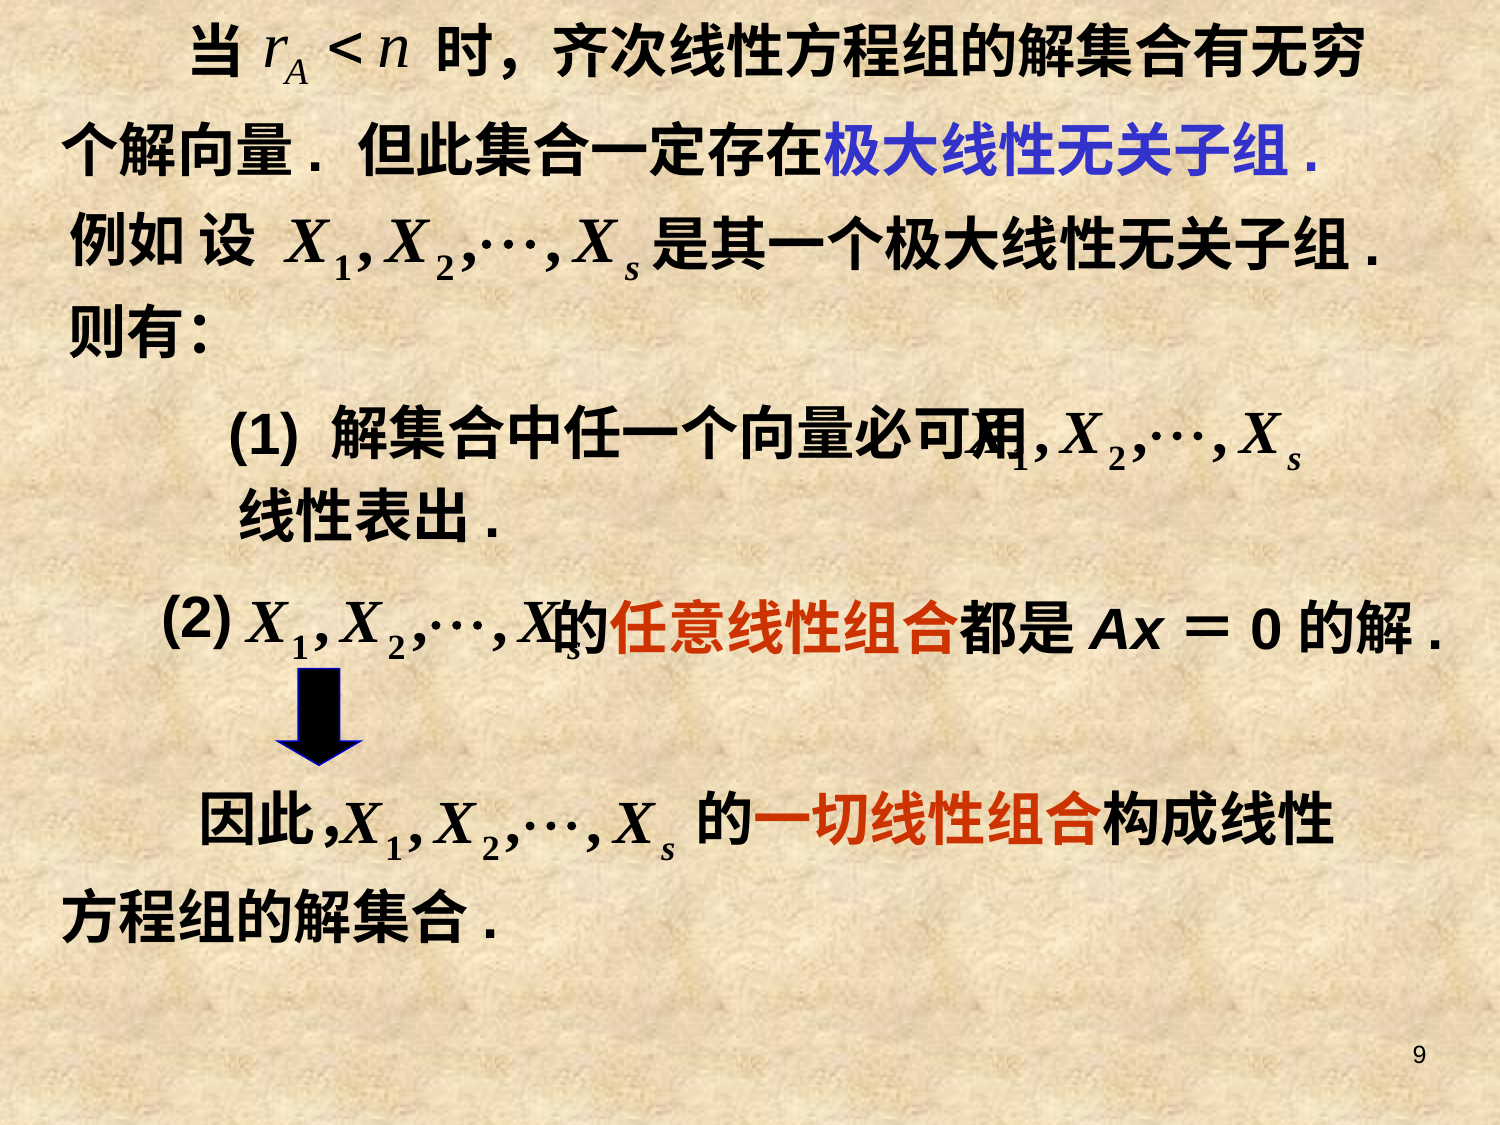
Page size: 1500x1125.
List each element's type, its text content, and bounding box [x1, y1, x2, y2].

text_box 时，齐次线性方程组的解集合有无穷 [421, 7, 1382, 92]
text_box 个解向量. [45, 105, 339, 191]
text_box 的任意线性组合都是Ax＝0的解. [536, 583, 1459, 669]
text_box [953, 396, 1315, 480]
text_box (2) [146, 571, 248, 657]
text_box (1) 解集合中任一个向量必可用 [64, 388, 1045, 474]
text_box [253, 6, 420, 96]
text_box 因此， [183, 774, 388, 860]
text_box 线性表出. [222, 471, 516, 557]
text_box 是其一个极大线性无关子组. [636, 199, 1396, 285]
text_box 但此集合一定存在极大线性无关子组. [342, 105, 1335, 191]
text_box 则有： [53, 288, 258, 373]
text_box 当 [171, 7, 251, 92]
text_box 方程组的解集合. [45, 873, 514, 958]
picture [0, 0, 1500, 1125]
text_box 例如 设 [54, 196, 272, 281]
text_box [233, 585, 594, 670]
text_box 的一切线性组合构成线性 [679, 774, 1351, 860]
text_box [277, 679, 361, 766]
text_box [272, 202, 654, 291]
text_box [327, 786, 688, 871]
